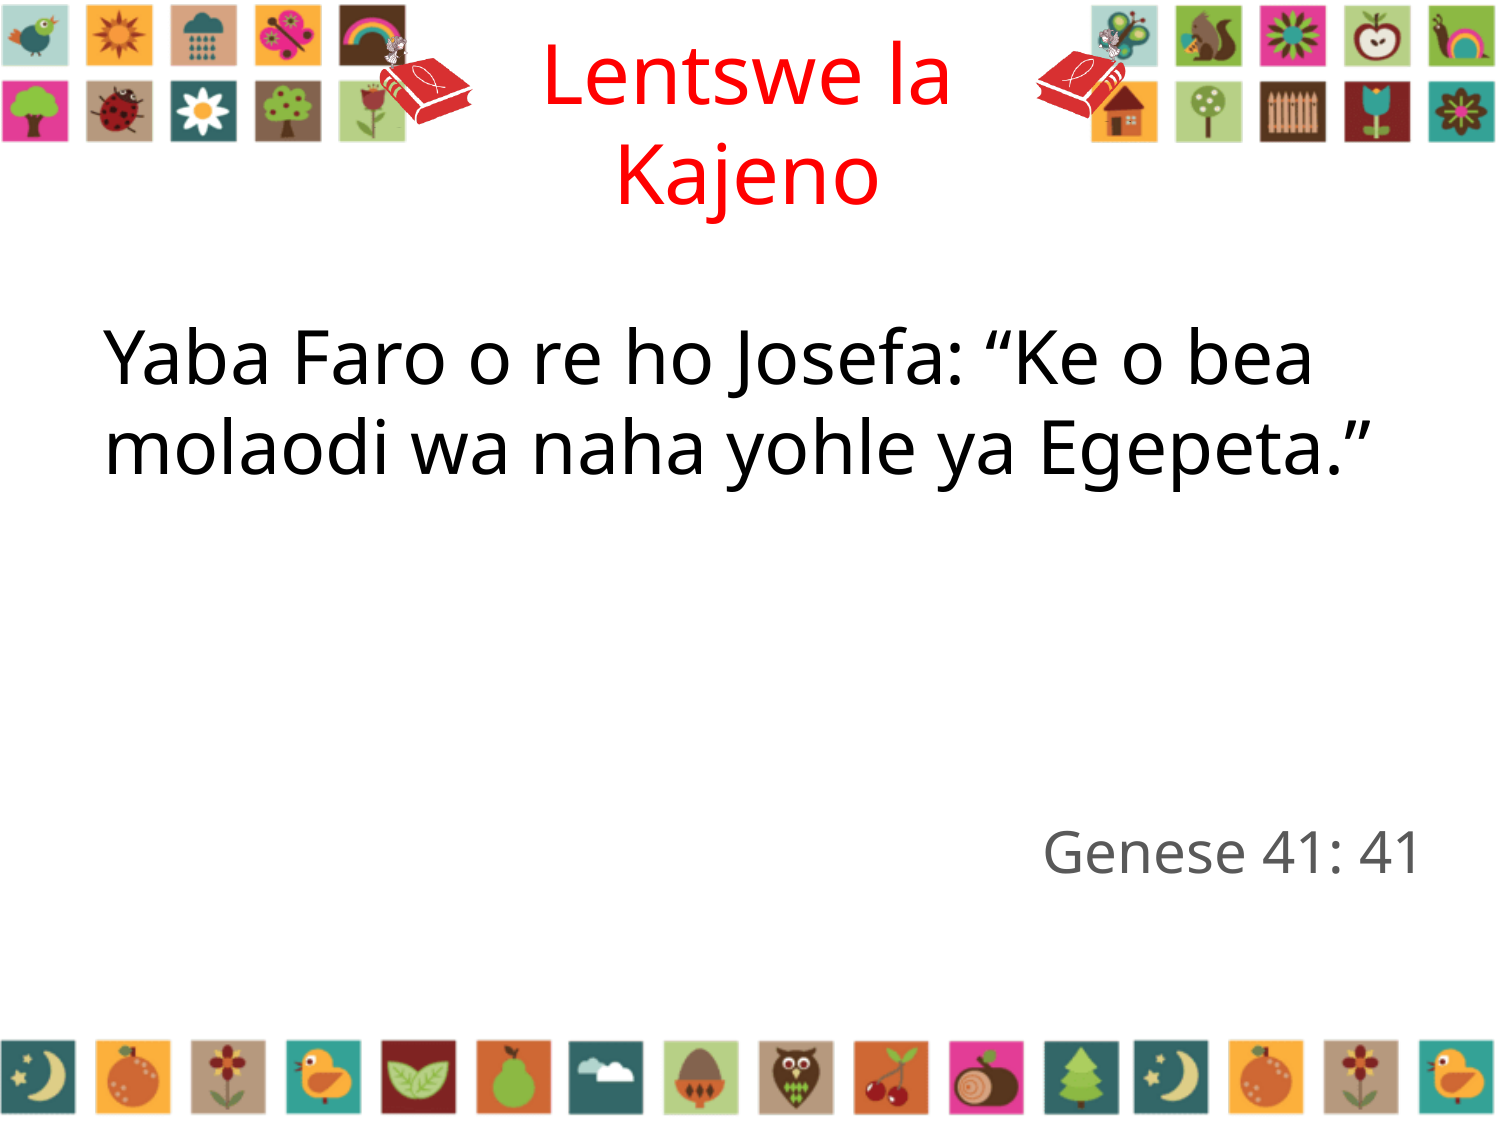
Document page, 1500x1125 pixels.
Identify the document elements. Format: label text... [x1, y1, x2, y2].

picture [0, 3, 505, 150]
text_box Yaba Faro o re ho Josefa: “Ke o bea molaodi wa naha yohle ya Egepeta.” [88, 302, 1436, 498]
picture [1003, 3, 1500, 150]
text_box Lentswe la Kajeno [414, 13, 1080, 229]
text_box Genese 41: 41 [808, 807, 1441, 893]
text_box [0, 1028, 1500, 1118]
